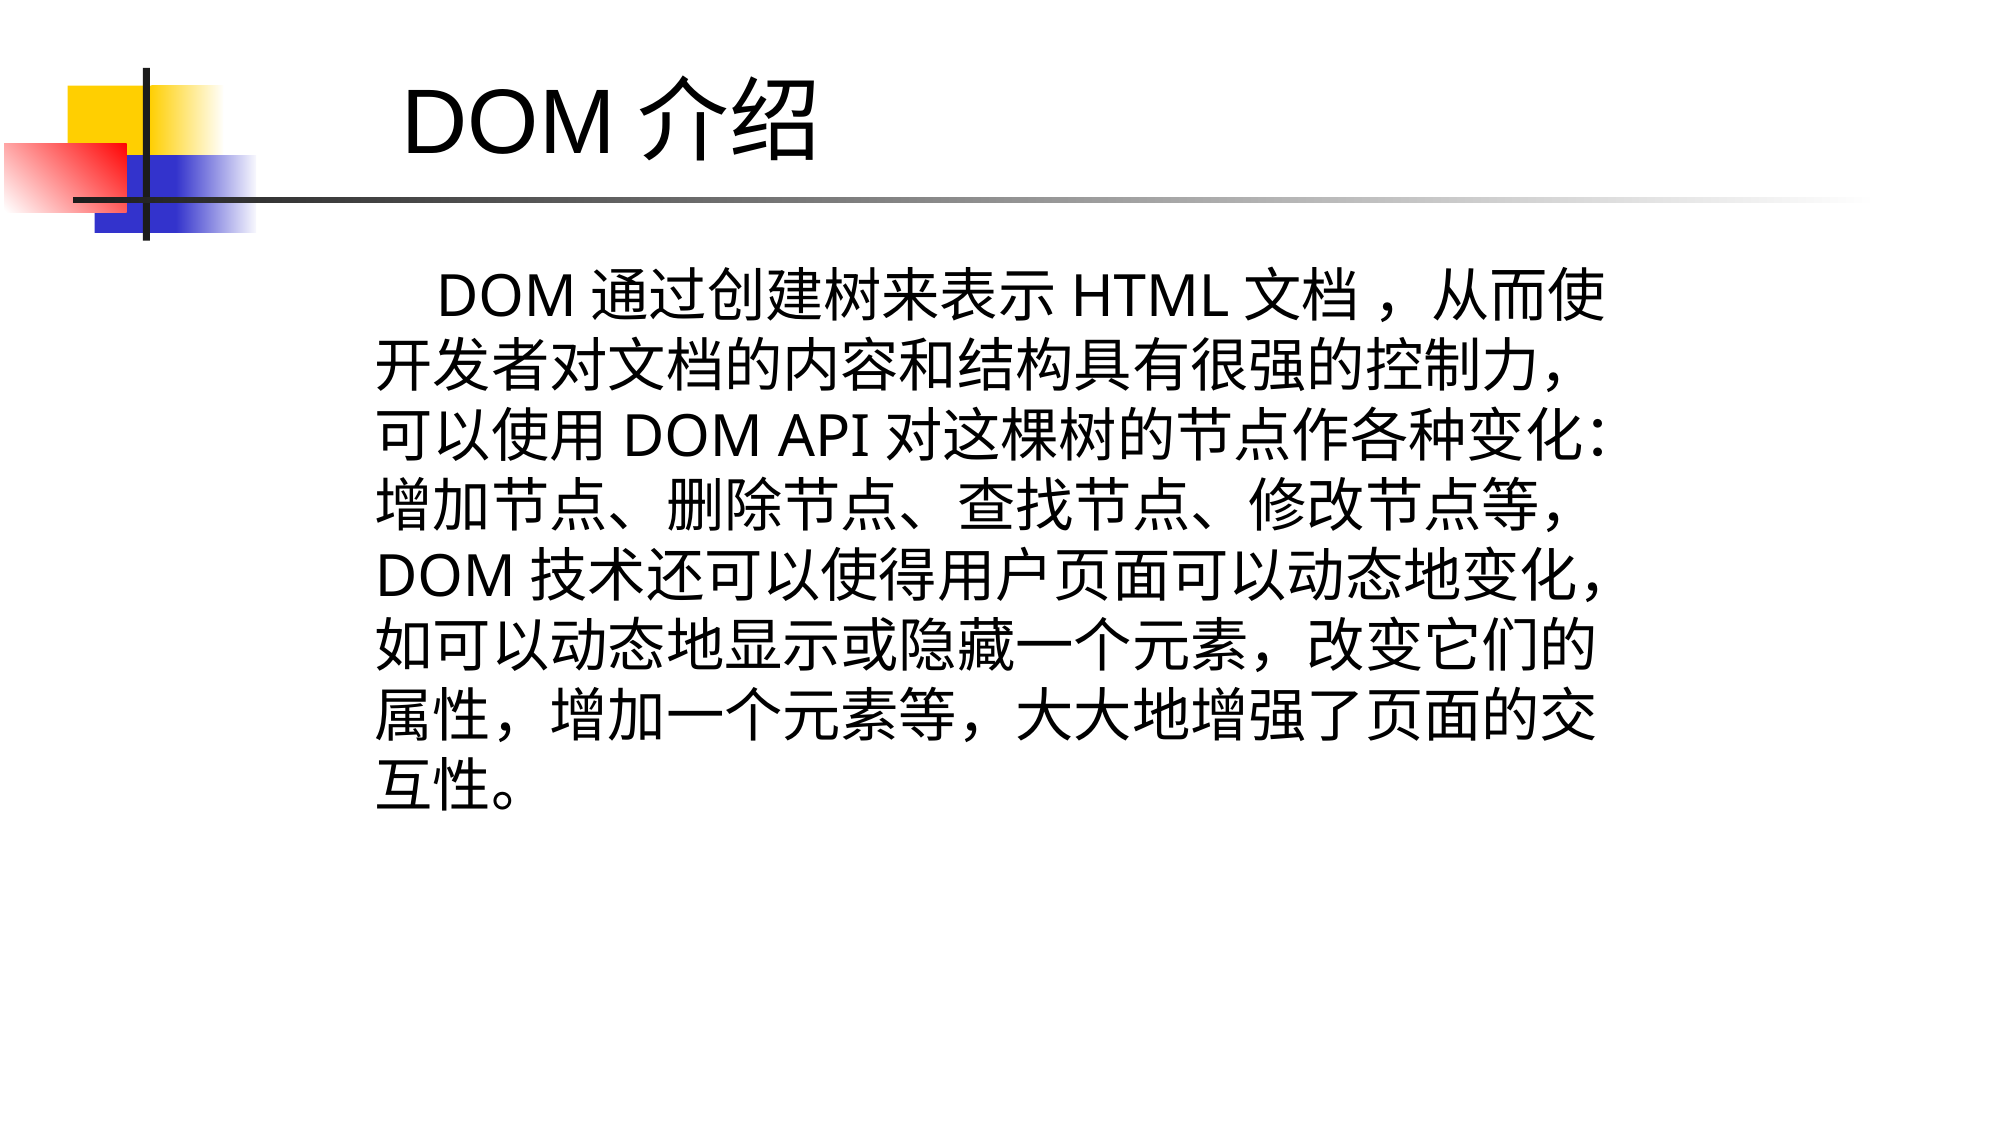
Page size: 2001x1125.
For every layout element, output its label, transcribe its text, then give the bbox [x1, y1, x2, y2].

text_box DOM介绍 [386, 54, 836, 180]
text_box DOM通过创建树来表示HTML文档 ，从而使开发者对文档的内容和结构具有很强的控制力，可以使用DOM API对这棵树的节点作各种变化：增加节点、删除节点、查找节点、修改节点等，DOM技术还可以使得用户页面可以动态地变化，如可以动态地显示或隐藏一个元素，改变它们的属性，增加一个元素等，大大地增强了页面的交互性。 [360, 250, 1659, 960]
